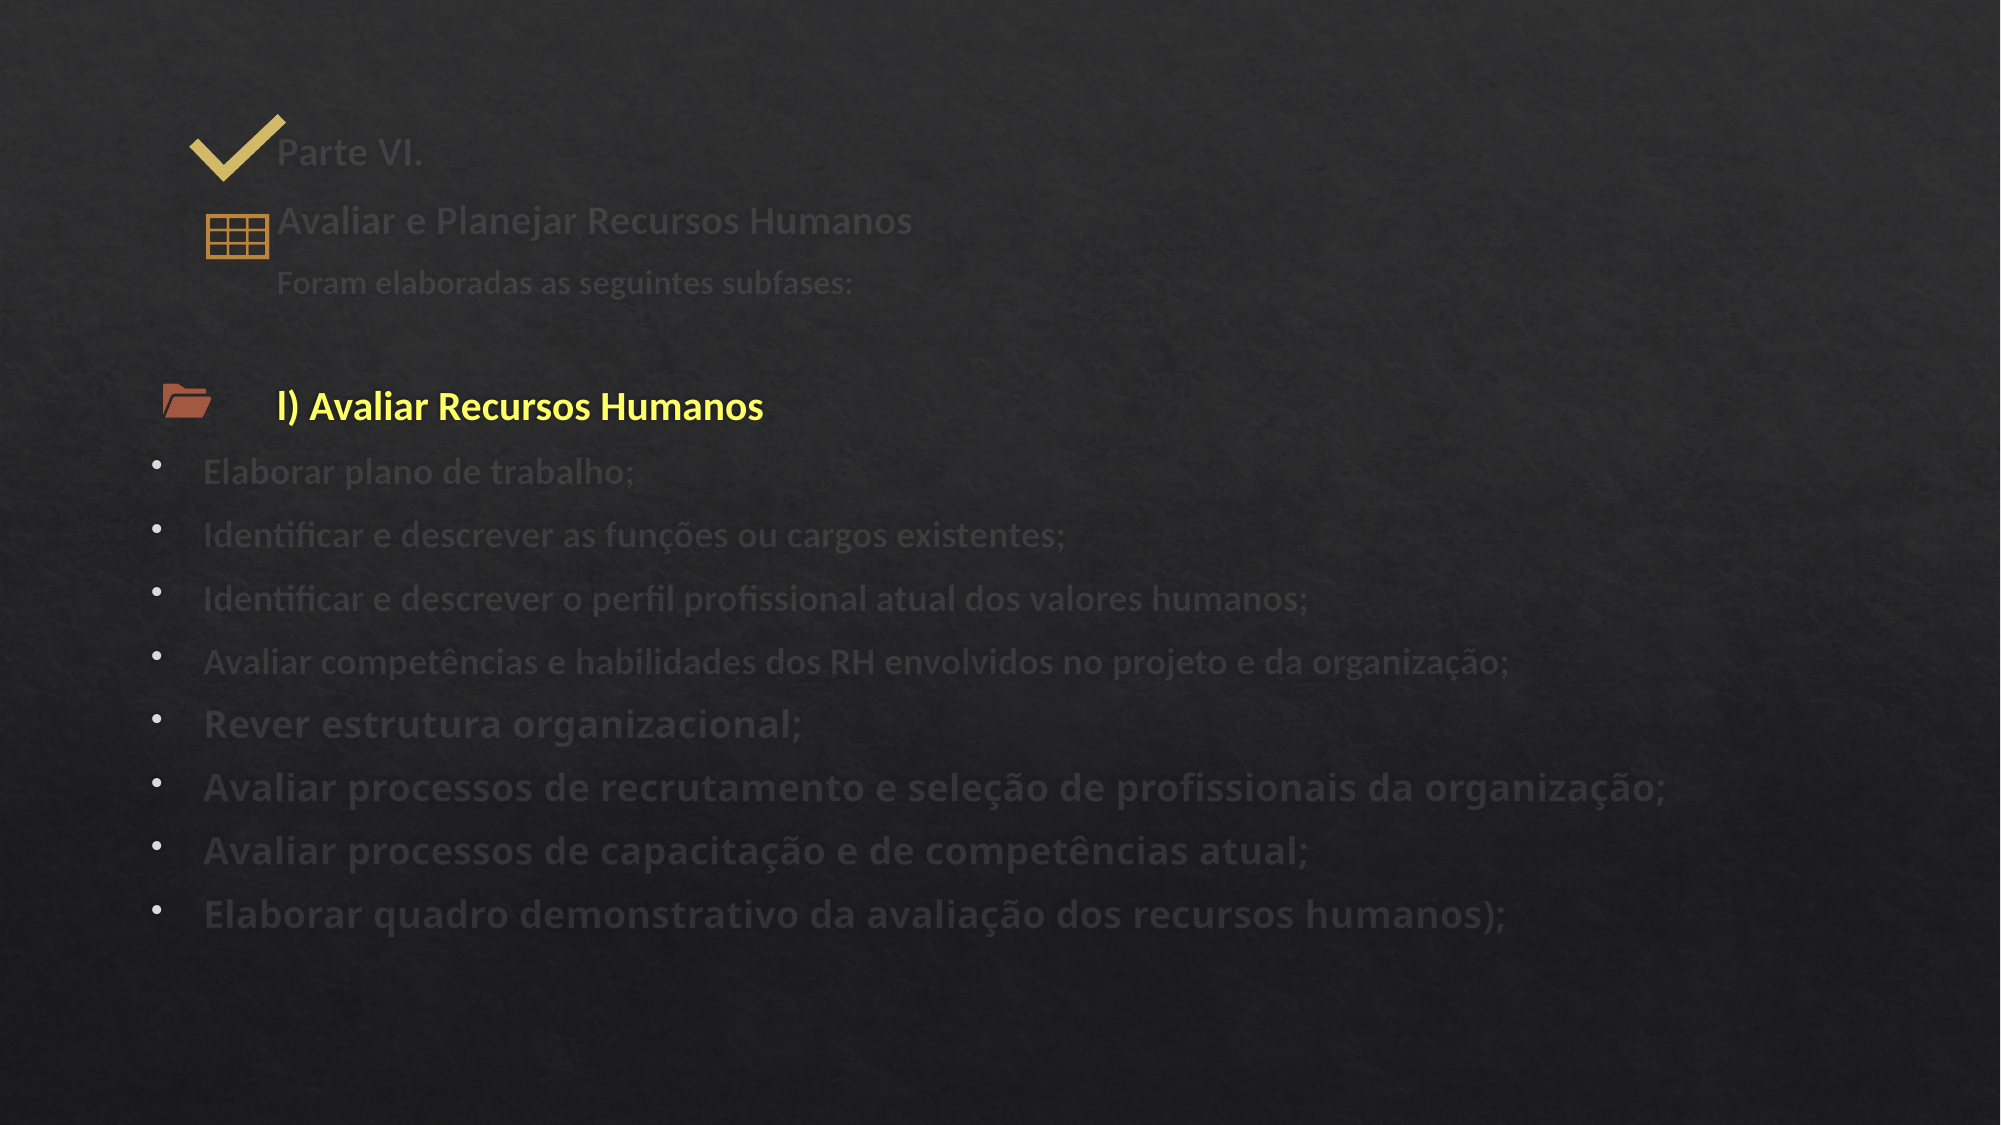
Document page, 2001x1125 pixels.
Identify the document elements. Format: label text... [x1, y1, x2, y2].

text_box [186, 96, 289, 199]
text_box [198, 196, 276, 276]
list Parte VI. Avaliar e Planejar Recursos Humanos Foram elaboradas as seguintes subfases: l) Avaliar Recursos Humanos Elaborar plano de trabalho; Identificar e descrever as funções ou cargos existentes; Identificar e descrever o perfil profissional atual dos valores humanos; Avaliar competências e habilidades dos RH envolvidos no projeto e da organização; Rever estrutura organizacional; Avaliar processos de recrutamento e seleção de profissionais da organização; Avaliar processos de capacitação e de competências atual; Elaborar quadro demonstrativo da avaliação dos recursos humanos); [137, 116, 1863, 1014]
text_box [156, 370, 218, 431]
